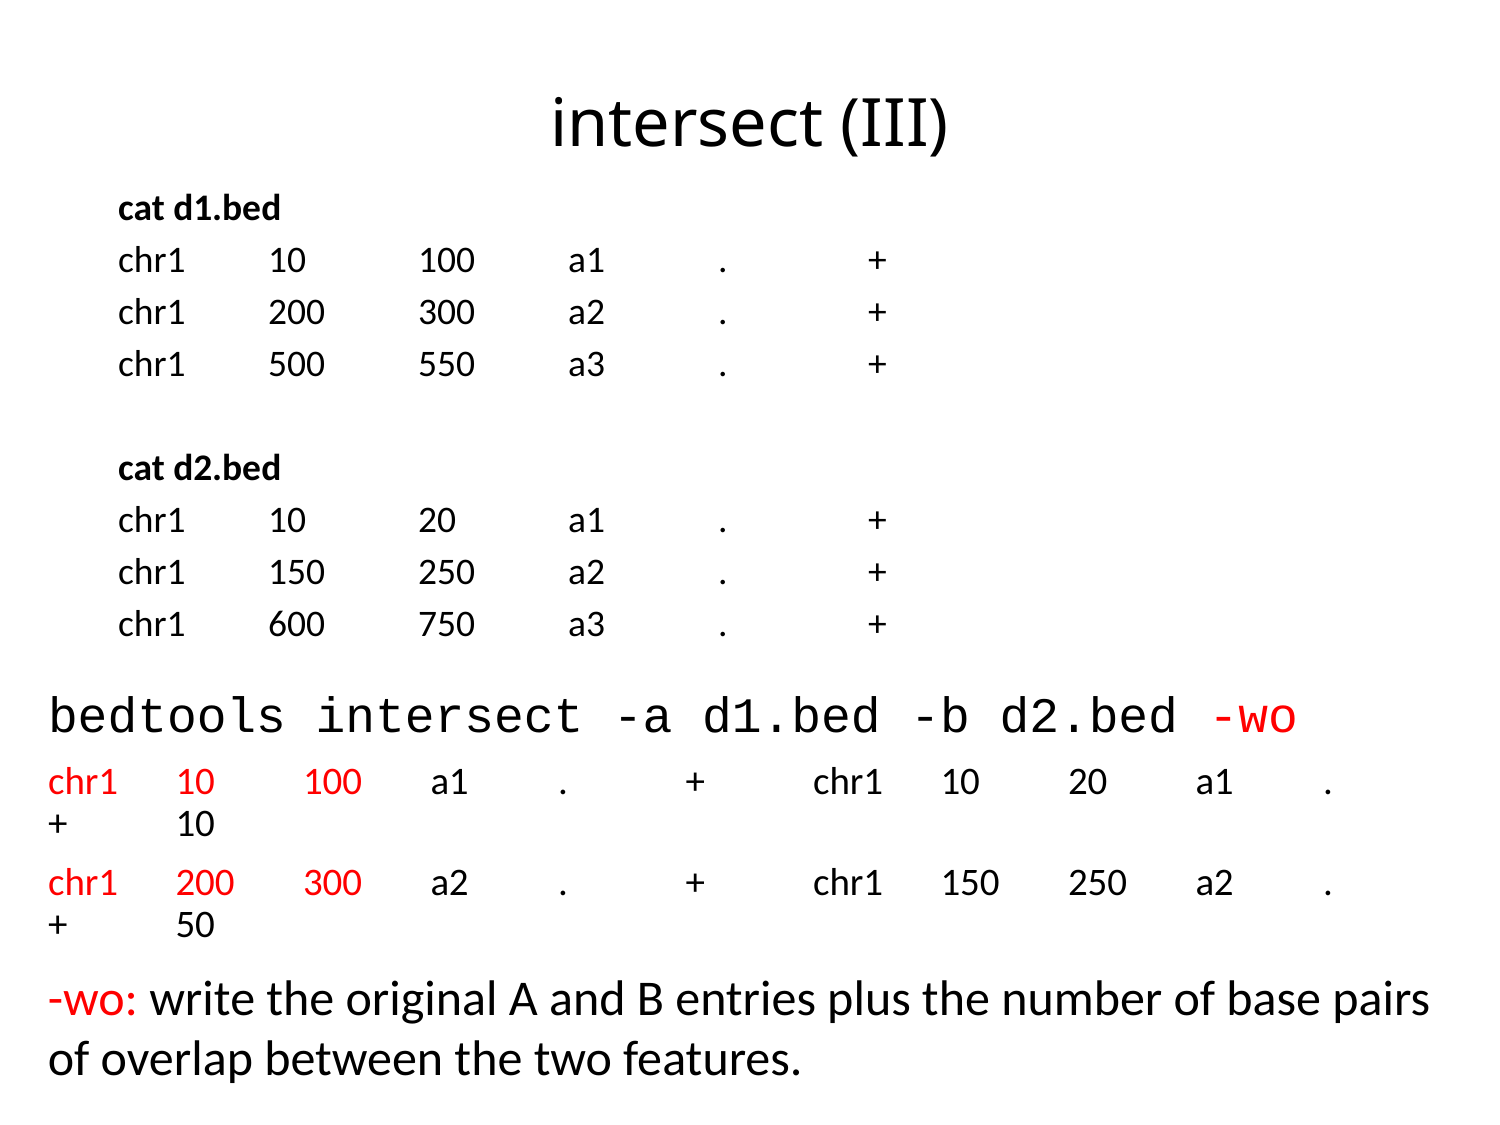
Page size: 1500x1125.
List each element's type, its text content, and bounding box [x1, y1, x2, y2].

list bedtools intersect -a d1.bed -b d2.bed -wo chr1 10 100 a1 . + chr1 10 20 a1 . + 10 chr1 200 300 a2 . + chr1 150 250 a2 . + 50 [33, 682, 1467, 957]
text_box -wo: write the original A and B entries plus the number of base pairs of overlap between the two features. [33, 957, 1467, 1093]
title intersect (III) [103, 59, 1397, 189]
text_box cat d1.bed chr1 10 100 a1 . + chr1 200 300 a2 . + chr1 500 550 a3 . + cat d2.bed chr1 10 20 a1 . + chr1 150 250 a2 . + chr1 600 750 a3 . + [103, 188, 1239, 683]
